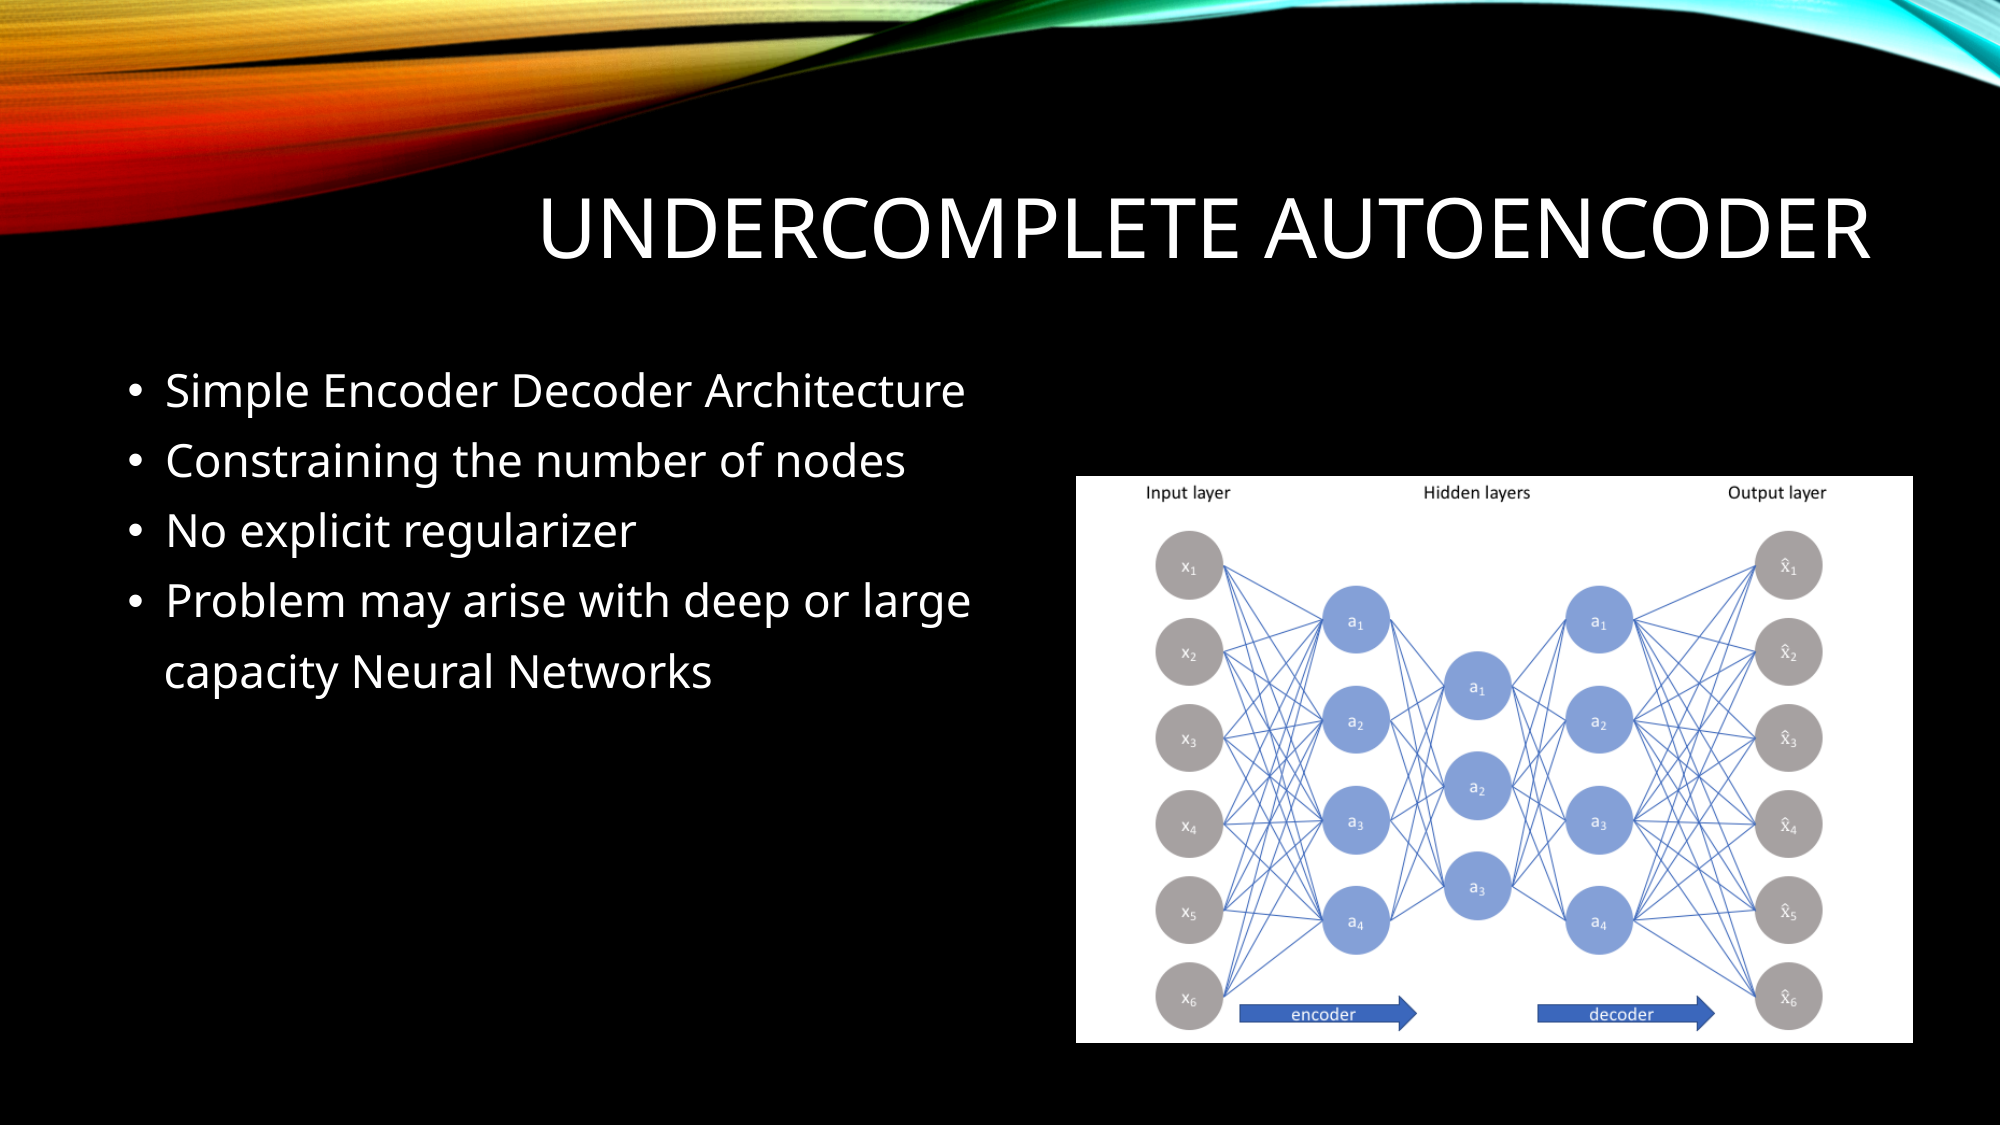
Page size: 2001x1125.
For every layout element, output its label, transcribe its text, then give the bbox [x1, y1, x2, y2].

picture [1076, 476, 1913, 1043]
title undercomplete AUTOENCODER [474, 125, 1888, 338]
list Simple Encoder Decoder Architecture Constraining the number of nodes No explicit regularizer Problem may arise with deep or large capacity Neural Networks [112, 360, 1888, 1021]
picture [0, 0, 2000, 237]
